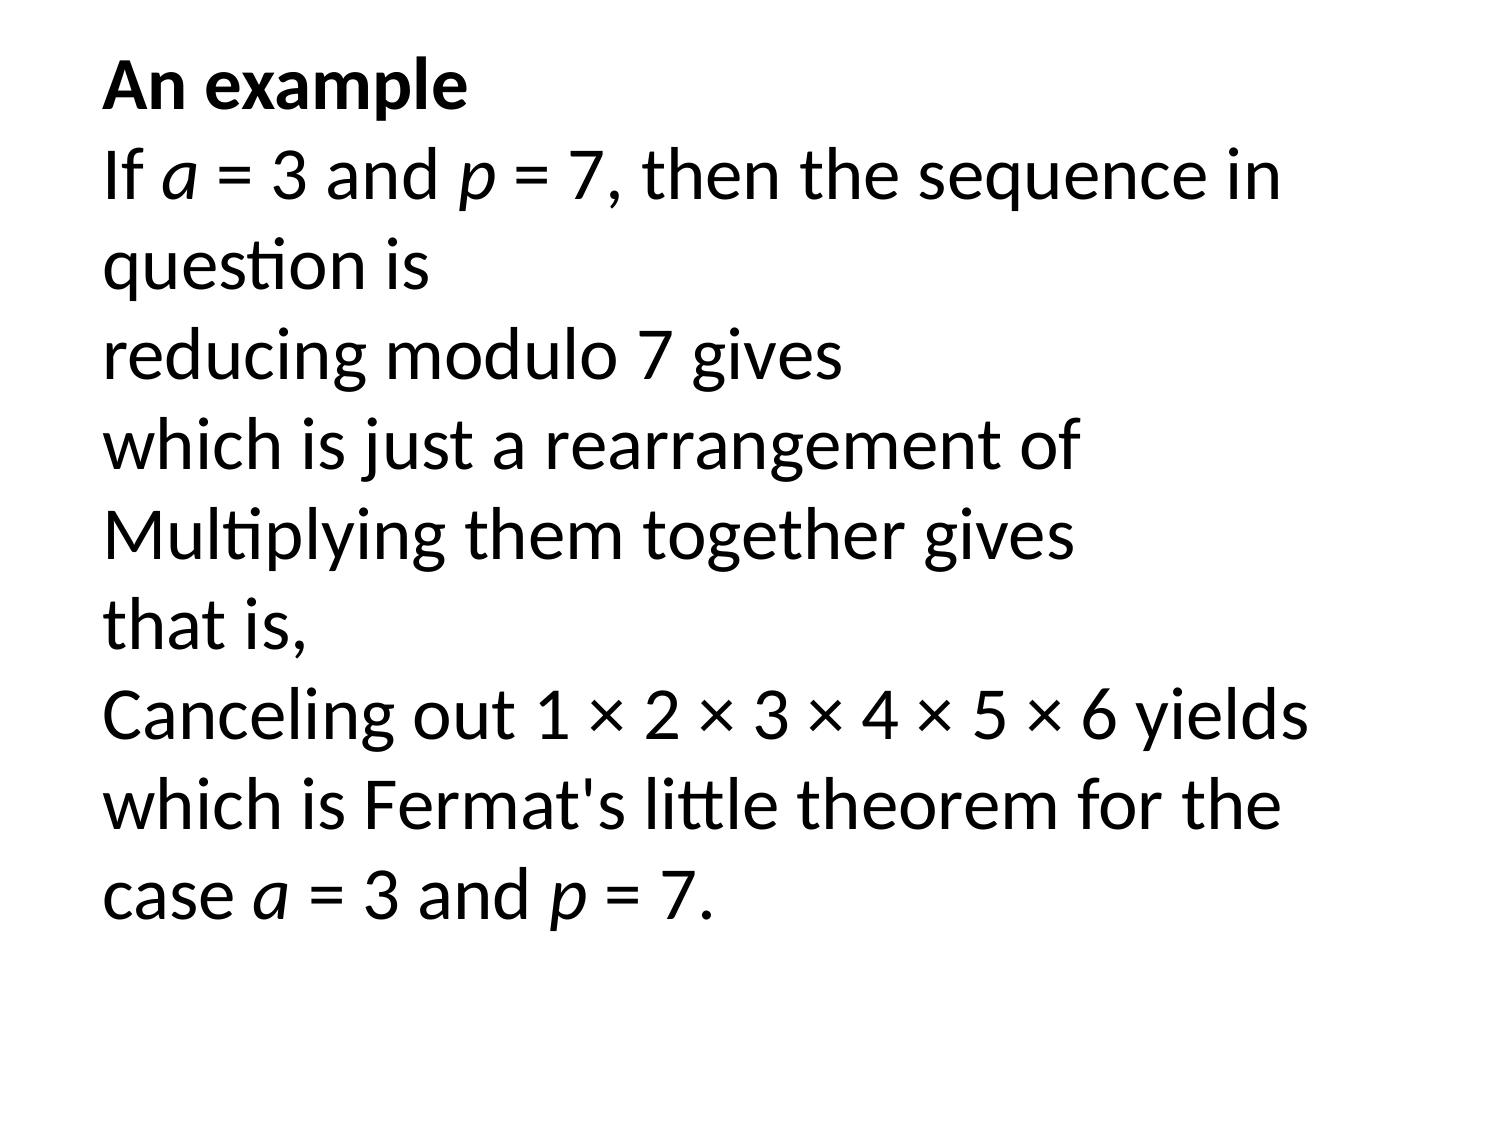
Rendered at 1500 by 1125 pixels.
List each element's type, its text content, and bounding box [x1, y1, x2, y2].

text_box An example If a = 3 and p = 7, then the sequence in question is reducing modulo 7 gives which is just a rearrangement of Multiplying them together gives that is, Canceling out 1 × 2 × 3 × 4 × 5 × 6 yields which is Fermat's little theorem for the case a = 3 and p = 7. [87, 26, 1413, 942]
